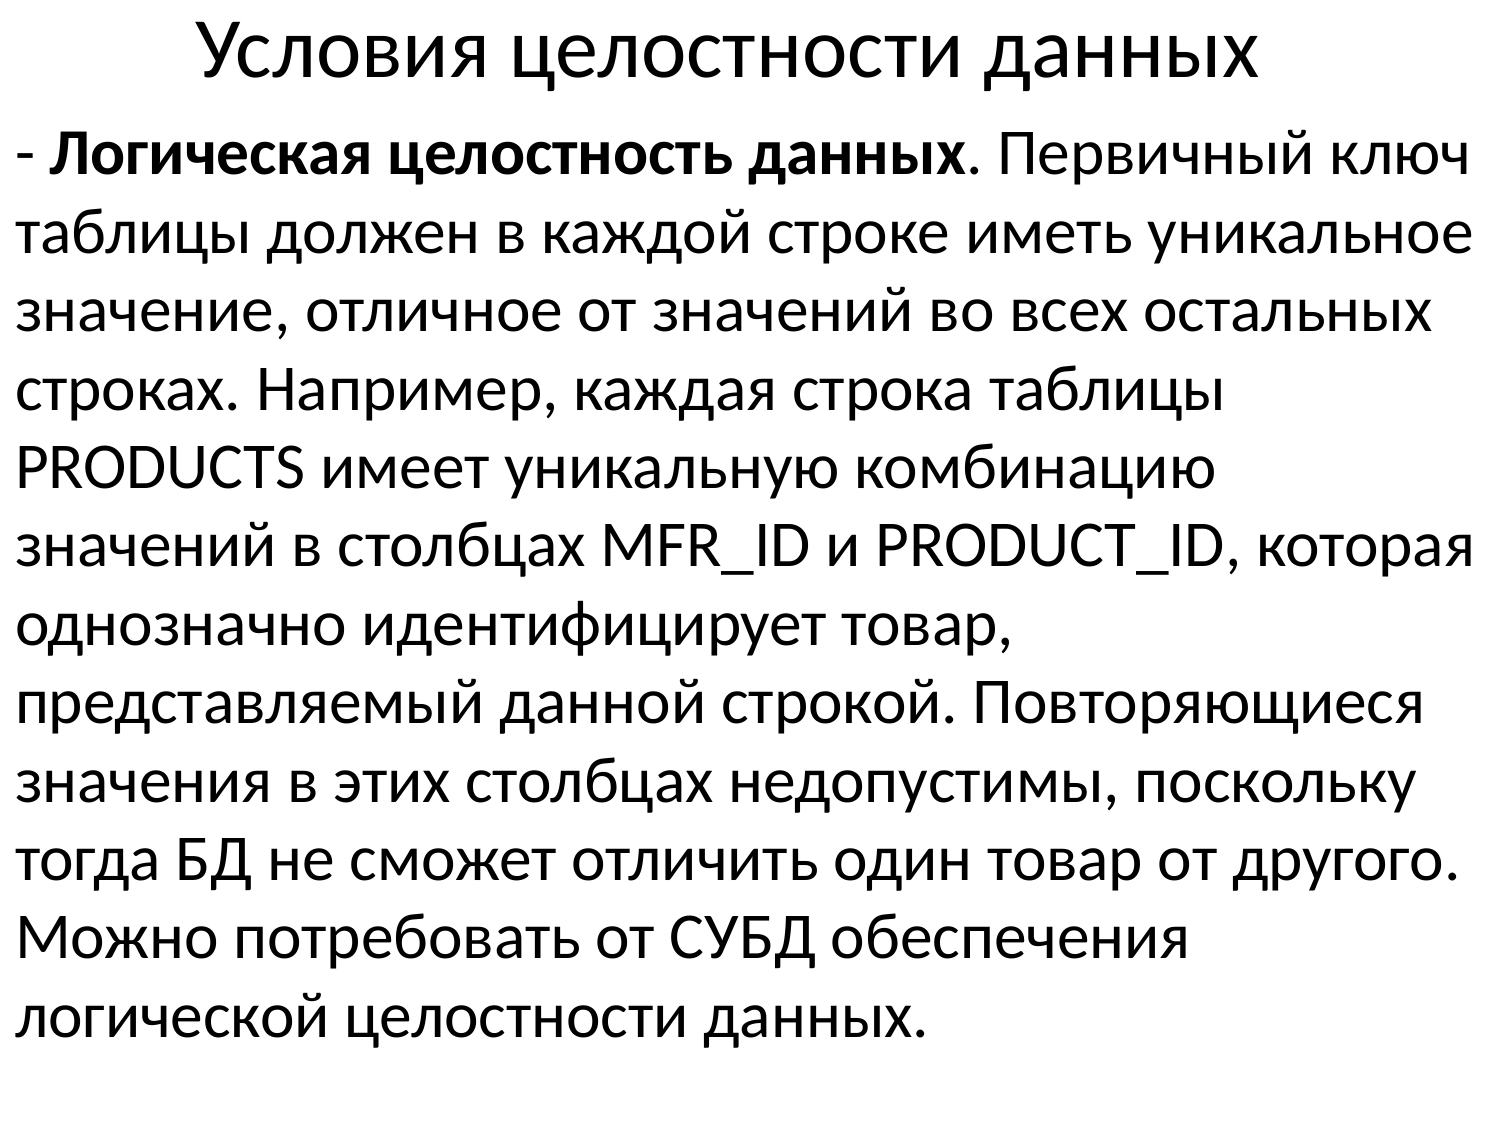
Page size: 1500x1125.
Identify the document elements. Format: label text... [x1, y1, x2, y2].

list - Логическая целостность данных. Первичный ключ таблицы должен в каждой строке иметь уникальное значение, отличное от значений во всех остальных строках. Например, каждая строка таблицы PRODUCTS имеет уникальную комбинацию значений в столбцах MFR_ID и PRODUCT_ID, которая однозначно идентифицирует товар, представляемый данной строкой. Повторяющиеся значения в этих столбцах недопустимы, поскольку тогда БД не сможет отличить один товар от другого. Можно потребовать от СУБД обеспечения логической целостности данных. [0, 101, 1500, 1125]
title Условия целостности данных [53, 0, 1404, 101]
